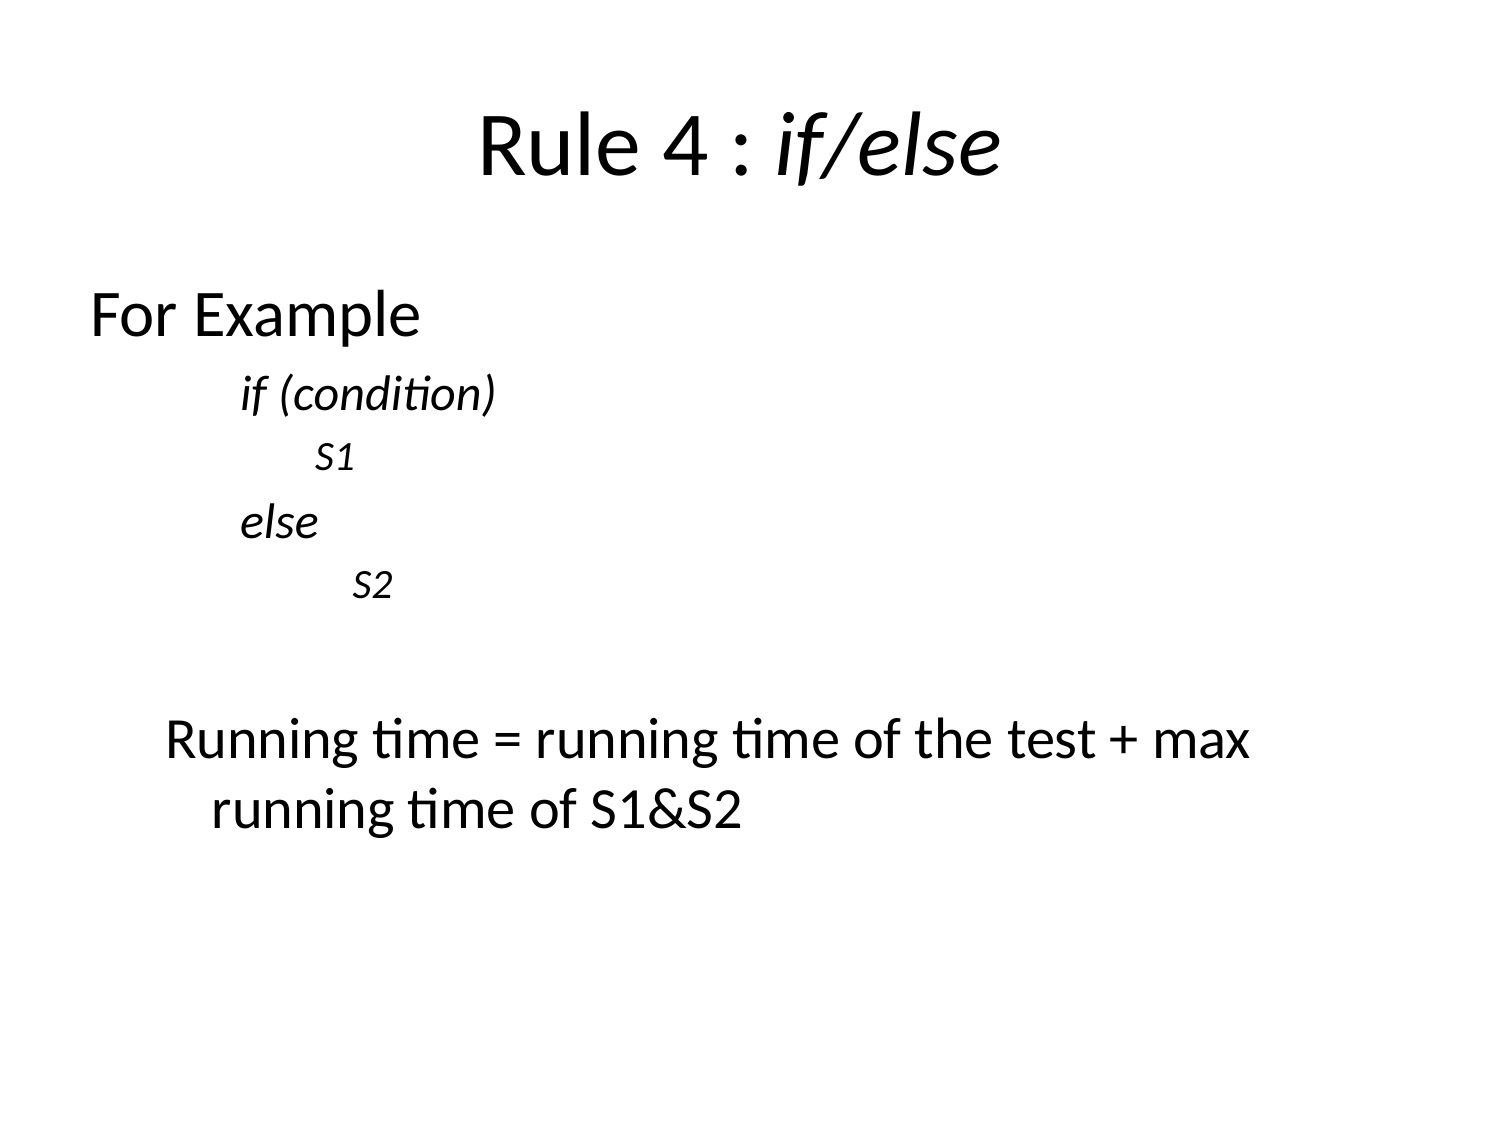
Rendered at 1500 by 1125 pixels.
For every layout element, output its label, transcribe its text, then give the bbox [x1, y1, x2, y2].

list For Example if (condition) S1 else S2 Running time = running time of the test + max running time of S1&S2 [75, 262, 1425, 1005]
title Rule 4 : if/else [75, 45, 1425, 233]
